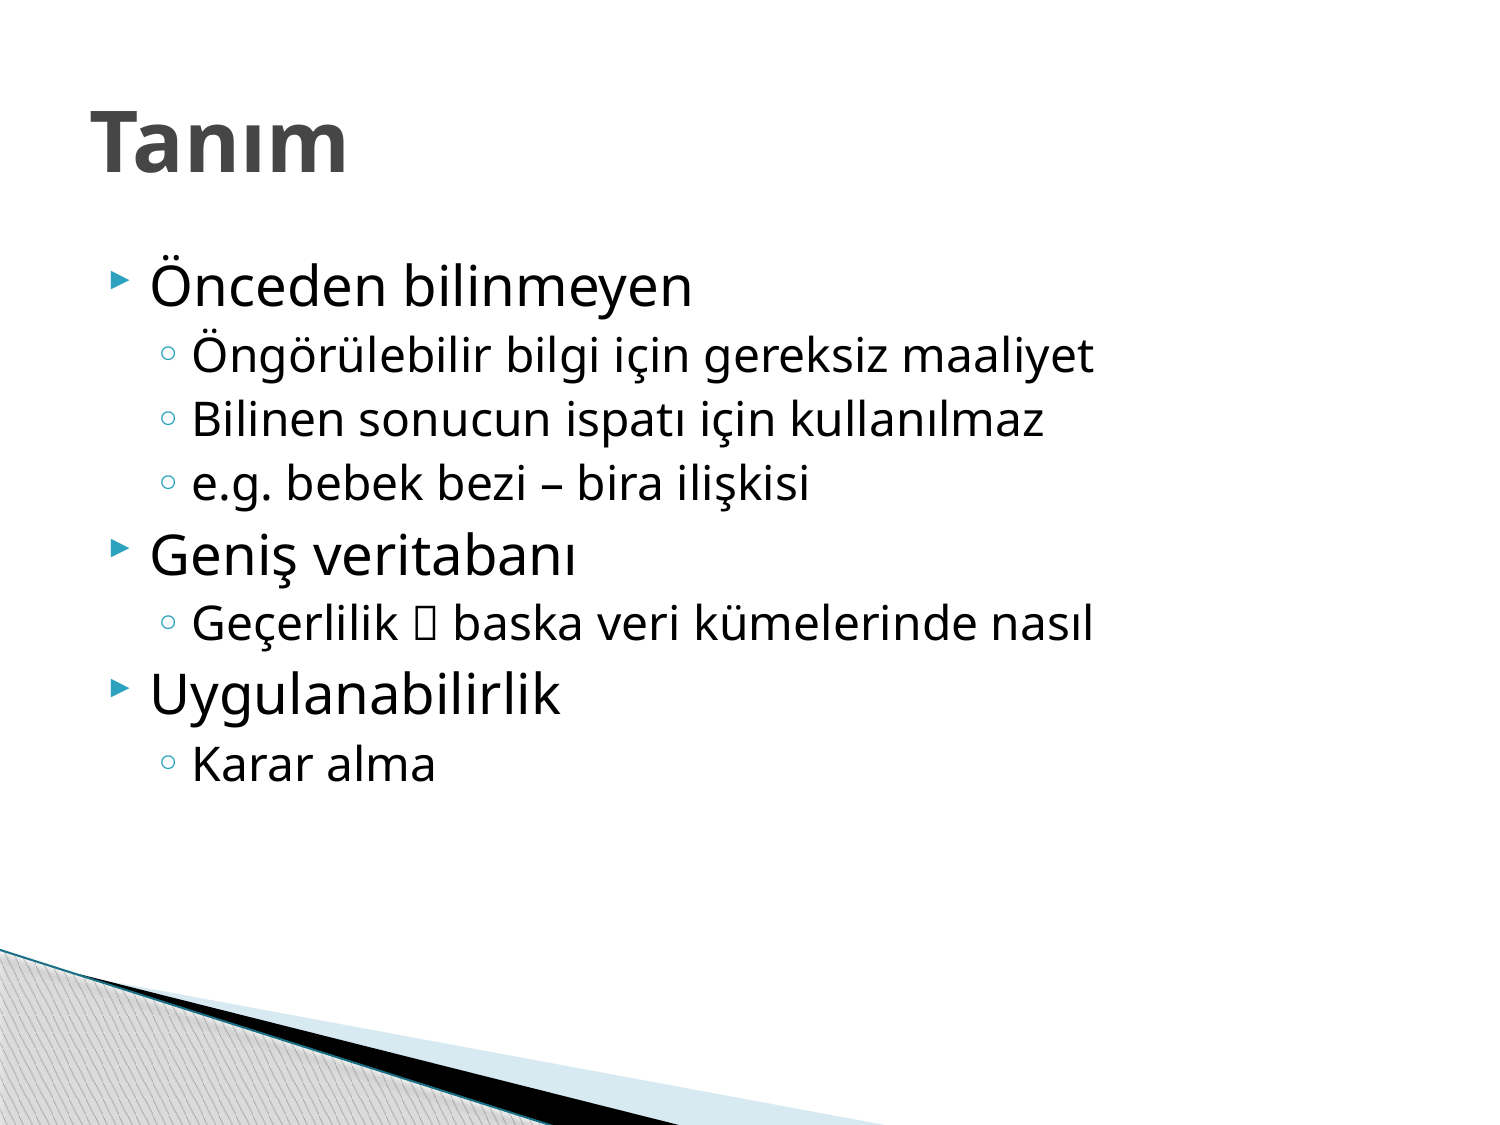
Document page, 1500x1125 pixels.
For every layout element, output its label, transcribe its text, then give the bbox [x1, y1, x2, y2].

list Önceden bilinmeyen Öngörülebilir bilgi için gereksiz maaliyet Bilinen sonucun ispatı için kullanılmaz e.g. bebek bezi – bira ilişkisi Geniş veritabanı Geçerlilik  baska veri kümelerinde nasıl Uygulanabilirlik Karar alma [75, 243, 1425, 986]
title Tanım [75, 45, 1425, 233]
